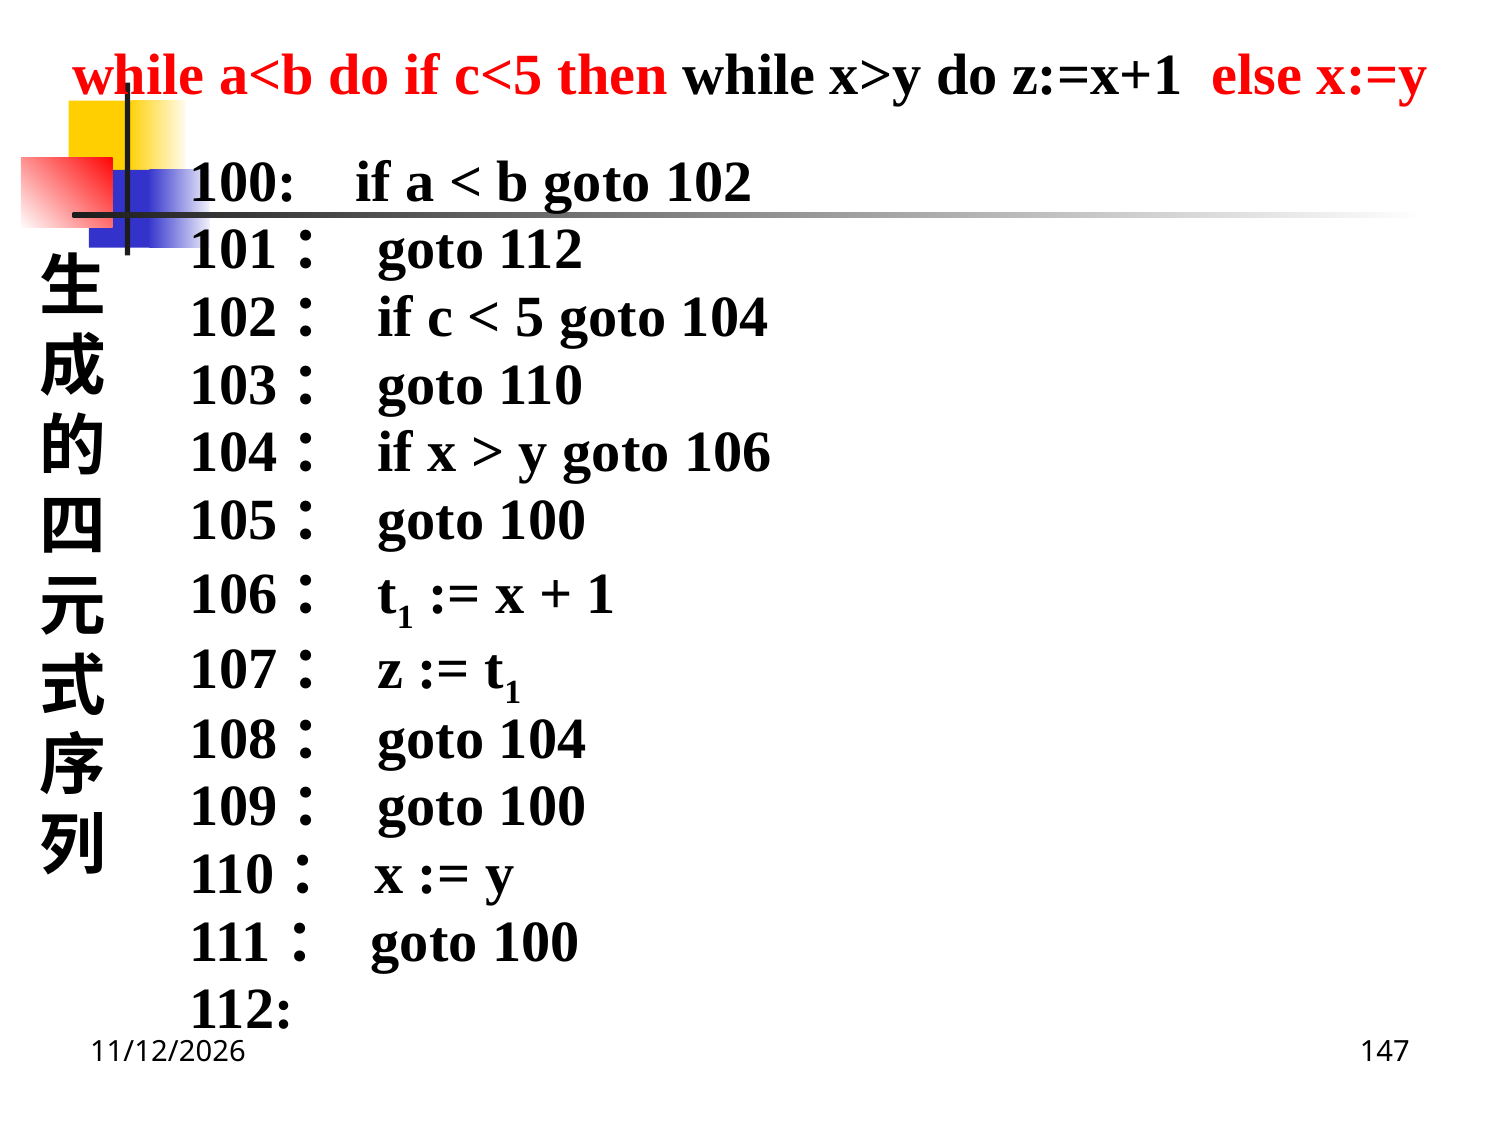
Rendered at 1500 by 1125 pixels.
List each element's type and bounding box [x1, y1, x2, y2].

slide_number [75, 1024, 425, 1103]
list [174, 148, 1211, 1083]
slide_number [1074, 1024, 1425, 1103]
title [24, 62, 125, 1063]
text_box [57, 28, 1483, 114]
